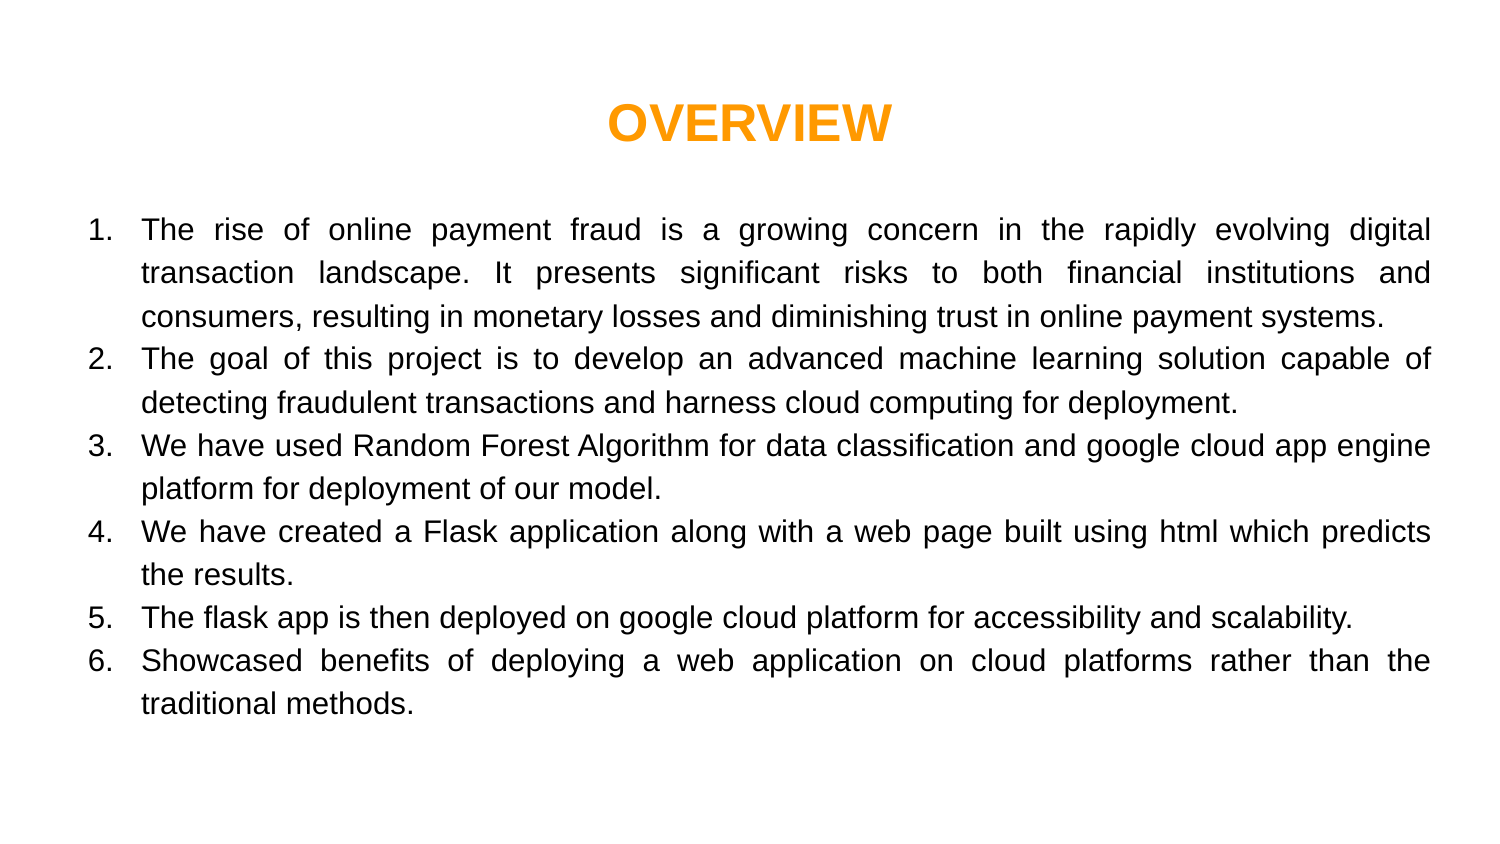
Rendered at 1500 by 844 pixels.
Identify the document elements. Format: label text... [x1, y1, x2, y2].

list The rise of online payment fraud is a growing concern in the rapidly evolving digital transaction landscape. It presents significant risks to both financial institutions and consumers, resulting in monetary losses and diminishing trust in online payment systems. The goal of this project is to develop an advanced machine learning solution capable of detecting fraudulent transactions and harness cloud computing for deployment. We have used Random Forest Algorithm for data classification and google cloud app engine platform for deployment of our model. We have created a Flask application along with a web page built using html which predicts the results. The flask app is then deployed on google cloud platform for accessibility and scalability. Showcased benefits of deploying a web application on cloud platforms rather than the traditional methods. [51, 189, 1449, 750]
title OVERVIEW [51, 72, 1449, 167]
